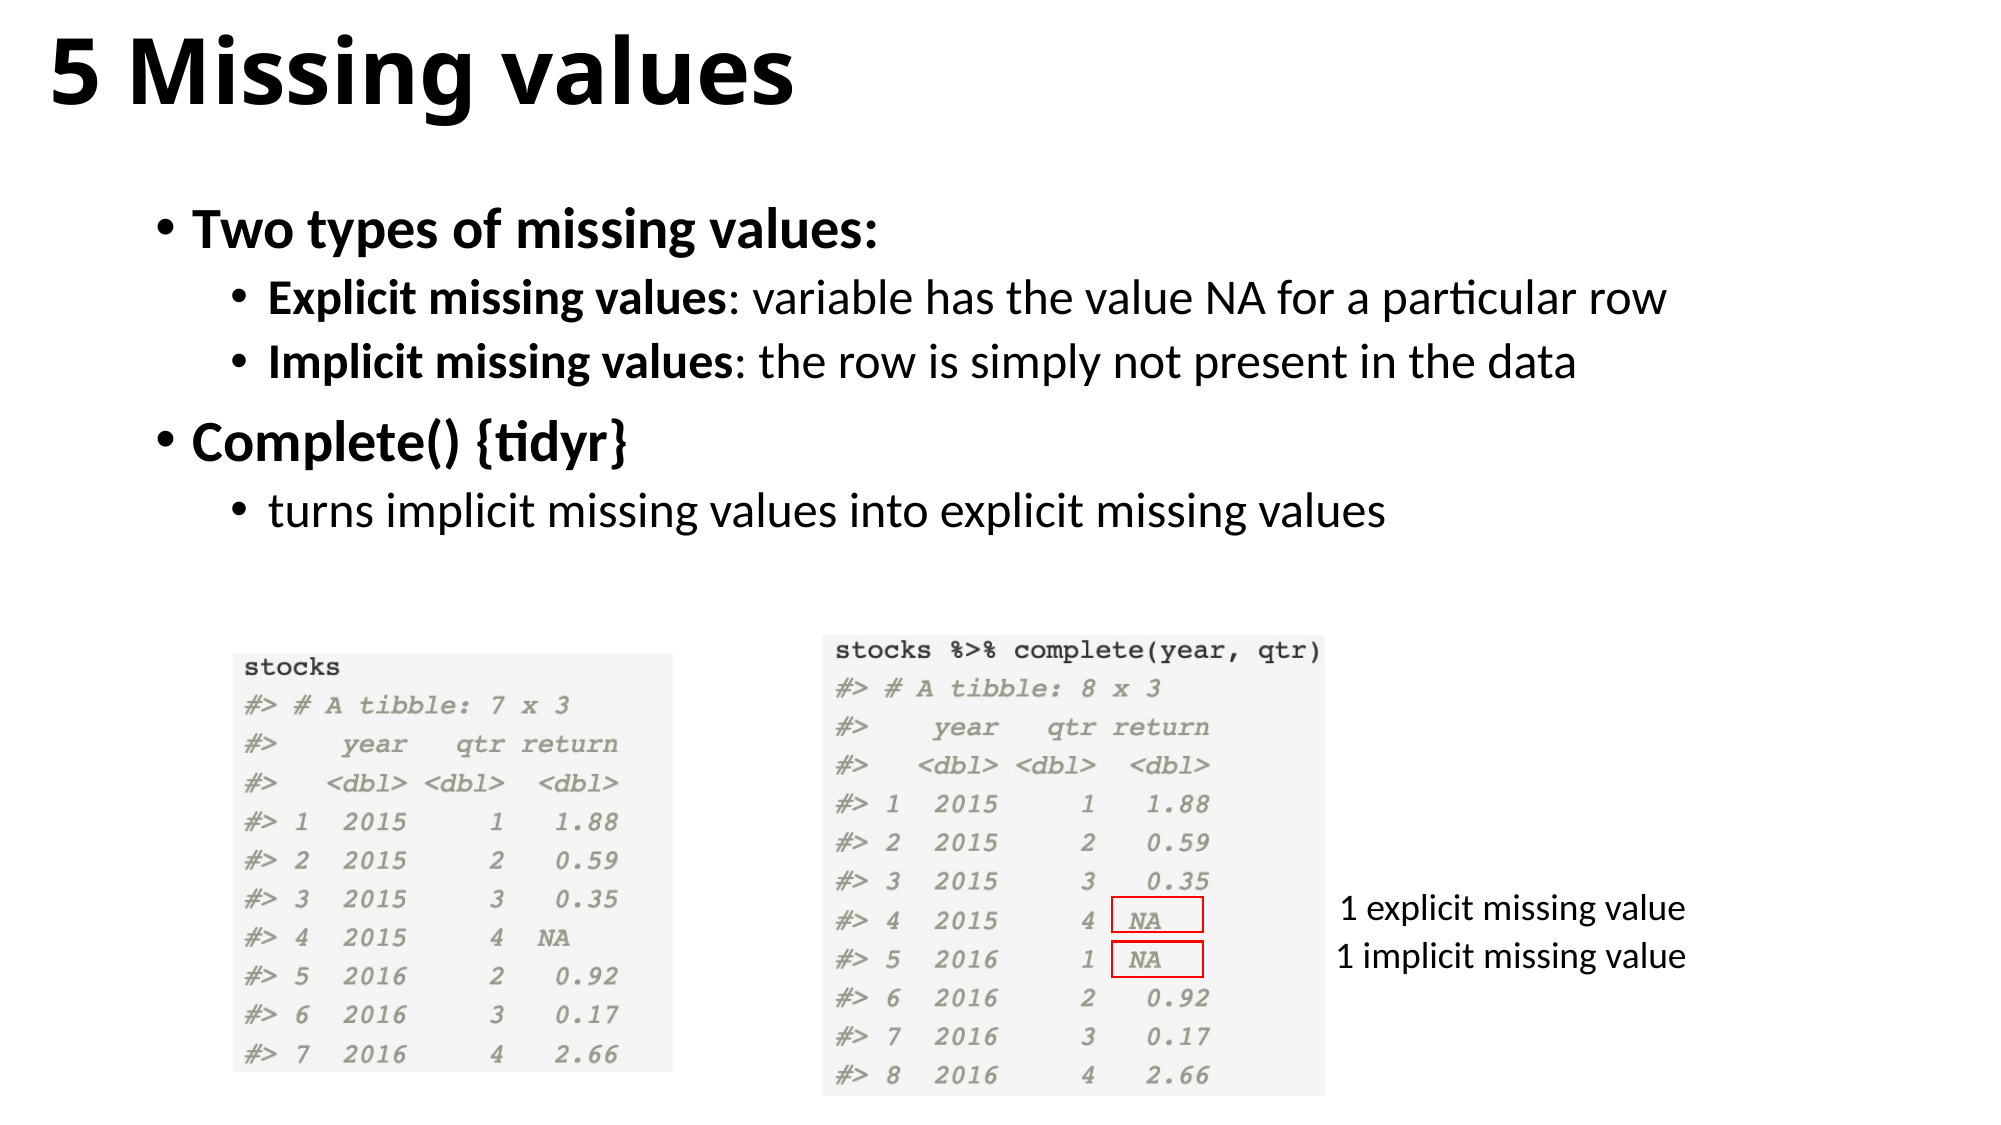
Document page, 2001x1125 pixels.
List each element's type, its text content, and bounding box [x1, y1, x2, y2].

picture [822, 635, 1325, 1096]
list Two types of missing values: Explicit missing values: variable has the value NA for a particular row Implicit missing values: the row is simply not present in the data Complete() {tidyr} turns implicit missing values into explicit missing values [140, 190, 1866, 905]
picture [233, 653, 673, 1072]
text_box 1 explicit missing value [1325, 875, 1711, 936]
text_box 1 implicit missing value [1325, 936, 1709, 984]
title 5 Missing values [34, 0, 1760, 184]
